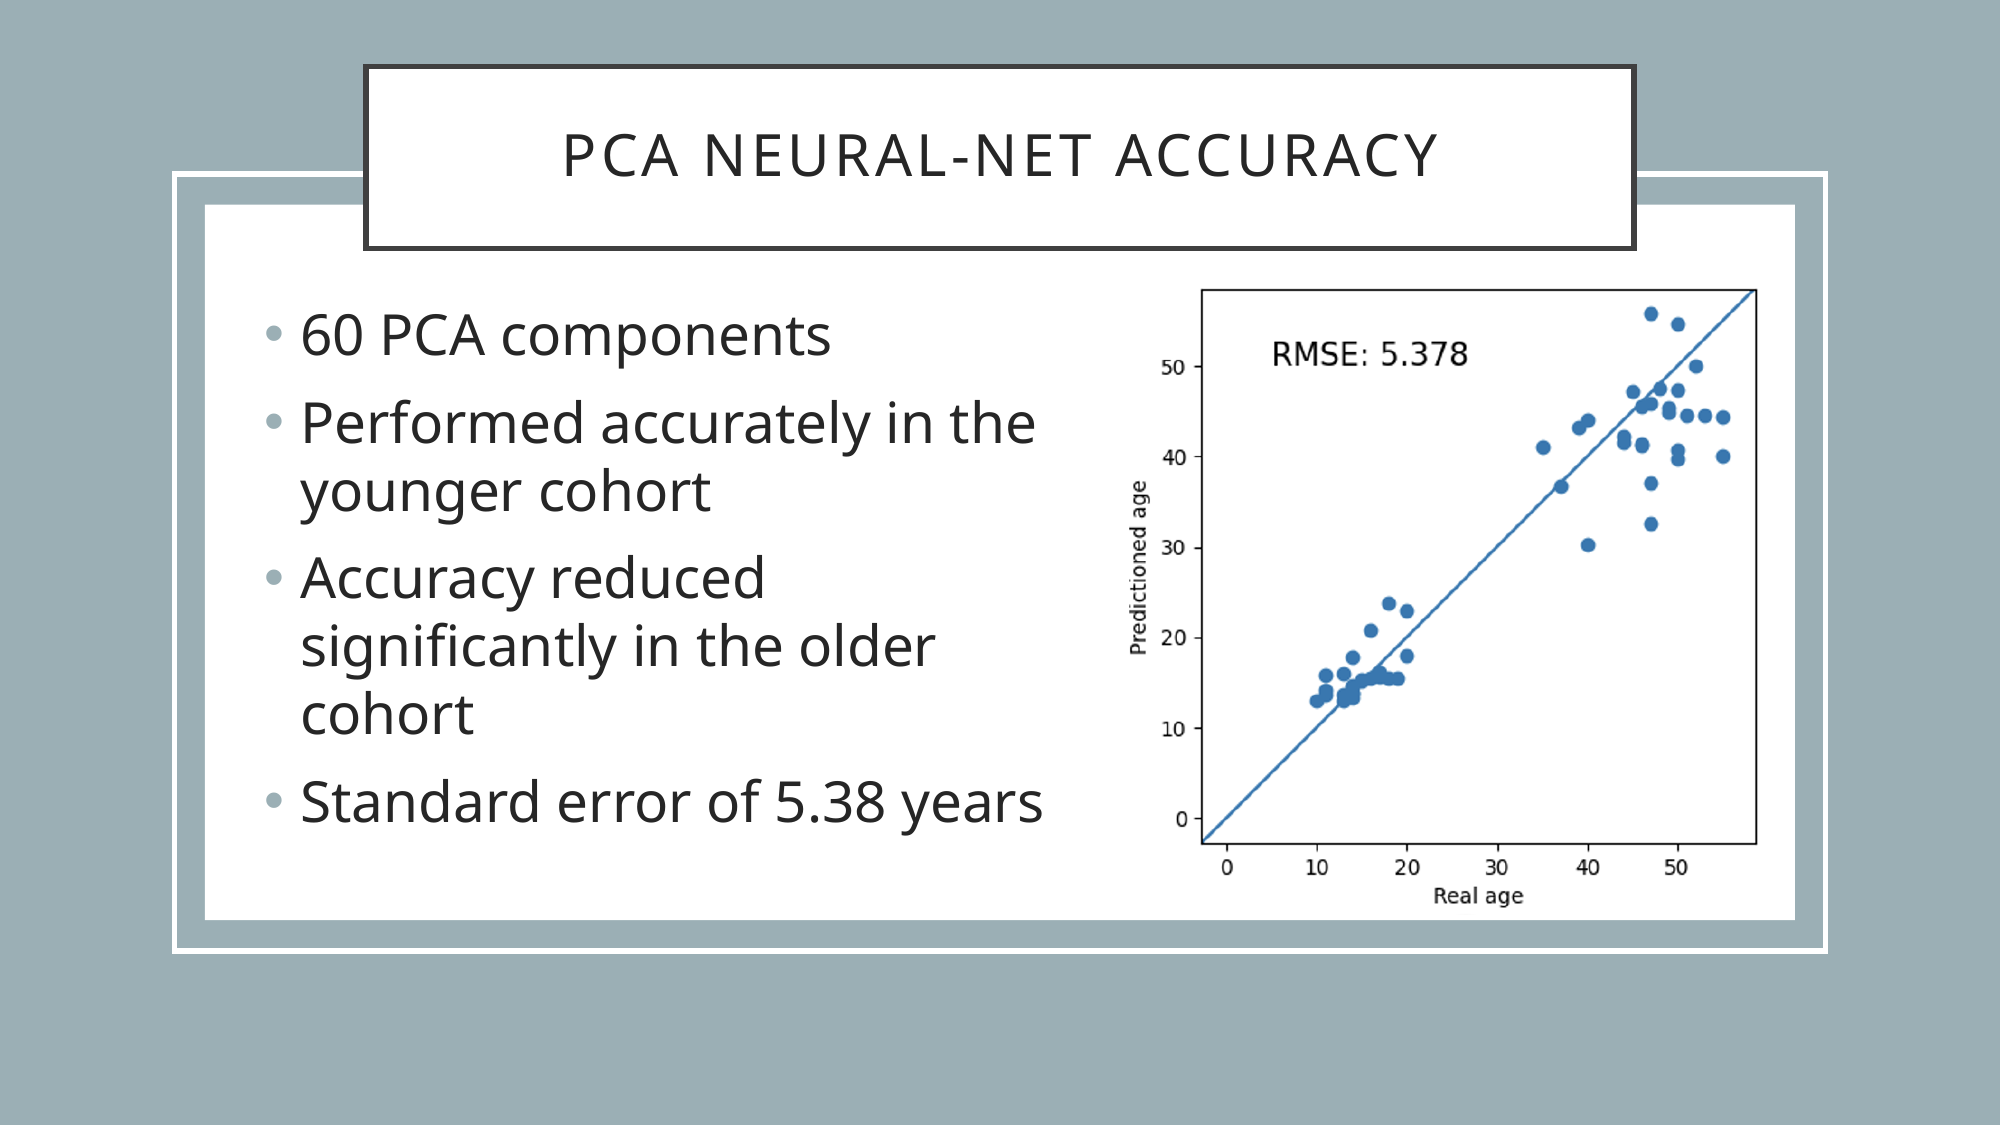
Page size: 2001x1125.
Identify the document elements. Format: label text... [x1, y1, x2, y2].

list 60 PCA components Performed accurately in the younger cohort Accuracy reduced significantly in the older cohort Standard error of 5.38 years [249, 291, 1081, 894]
text_box [0, 0, 2000, 1125]
title PCA neural-net accuracy [363, 64, 1637, 251]
text_box [173, 173, 1827, 952]
picture [1110, 265, 1787, 915]
